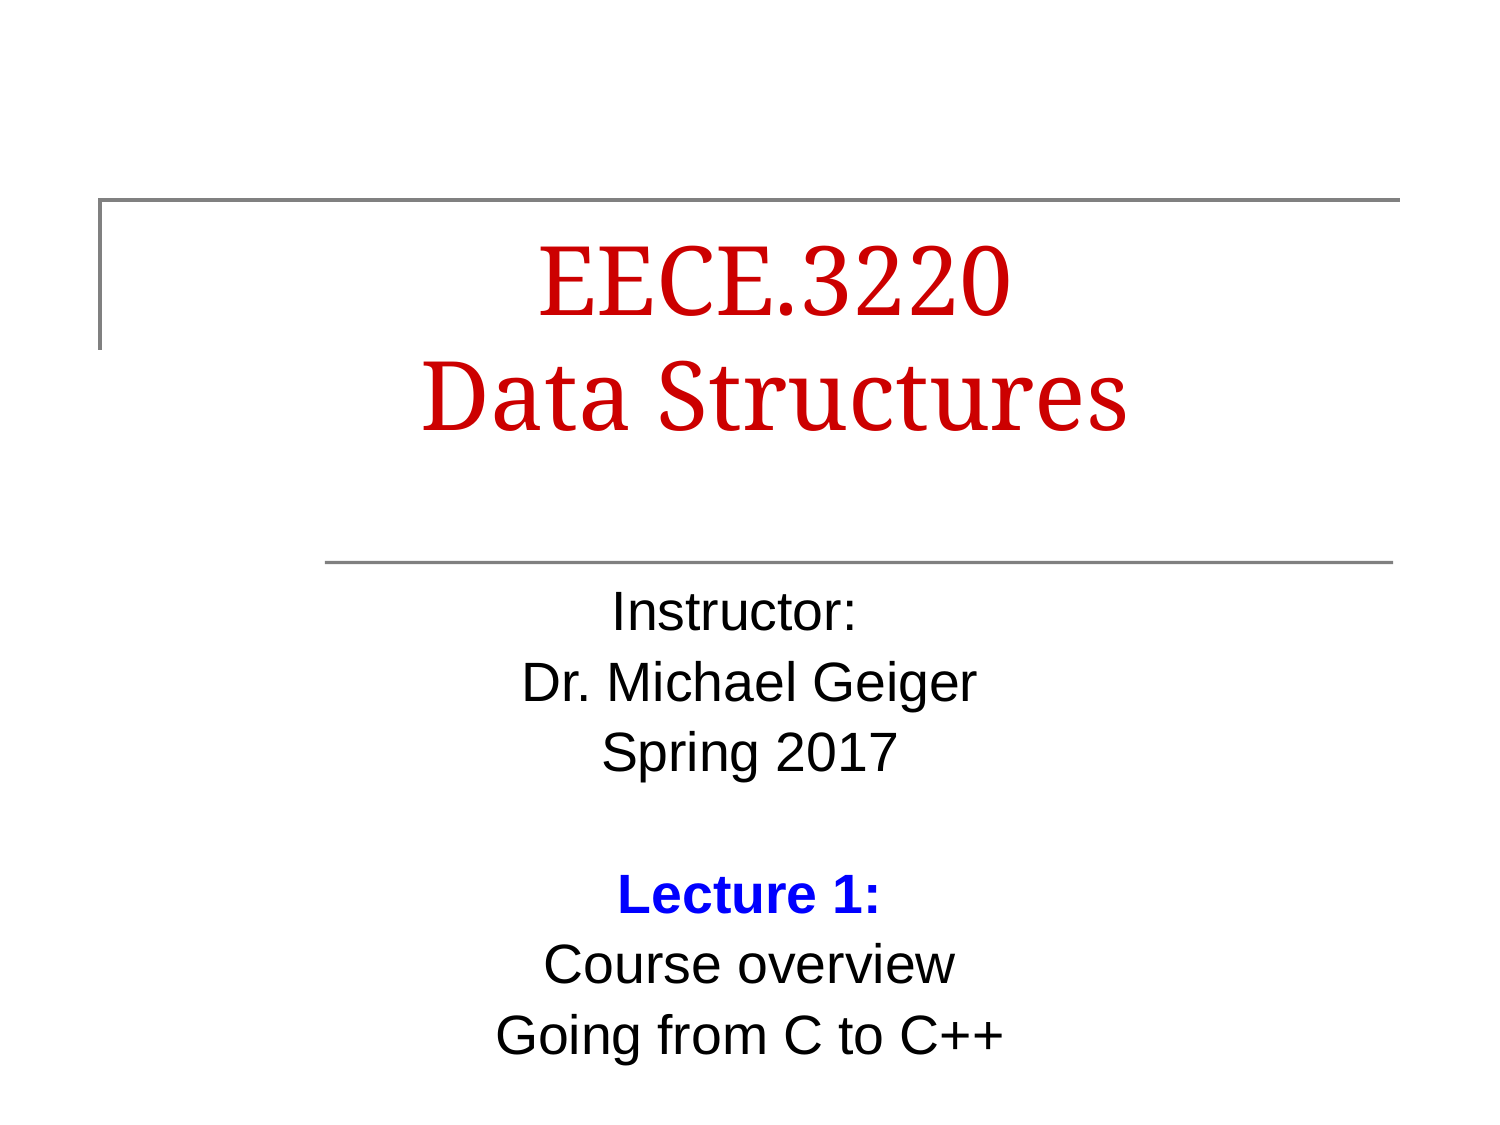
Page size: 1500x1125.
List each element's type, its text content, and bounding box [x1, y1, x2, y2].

subtitle Instructor: Dr. Michael Geiger Spring 2017 Lecture 1: Course overview Going from C to C++ [0, 575, 1500, 1075]
title EECE.3220 Data Structures [150, 212, 1401, 563]
